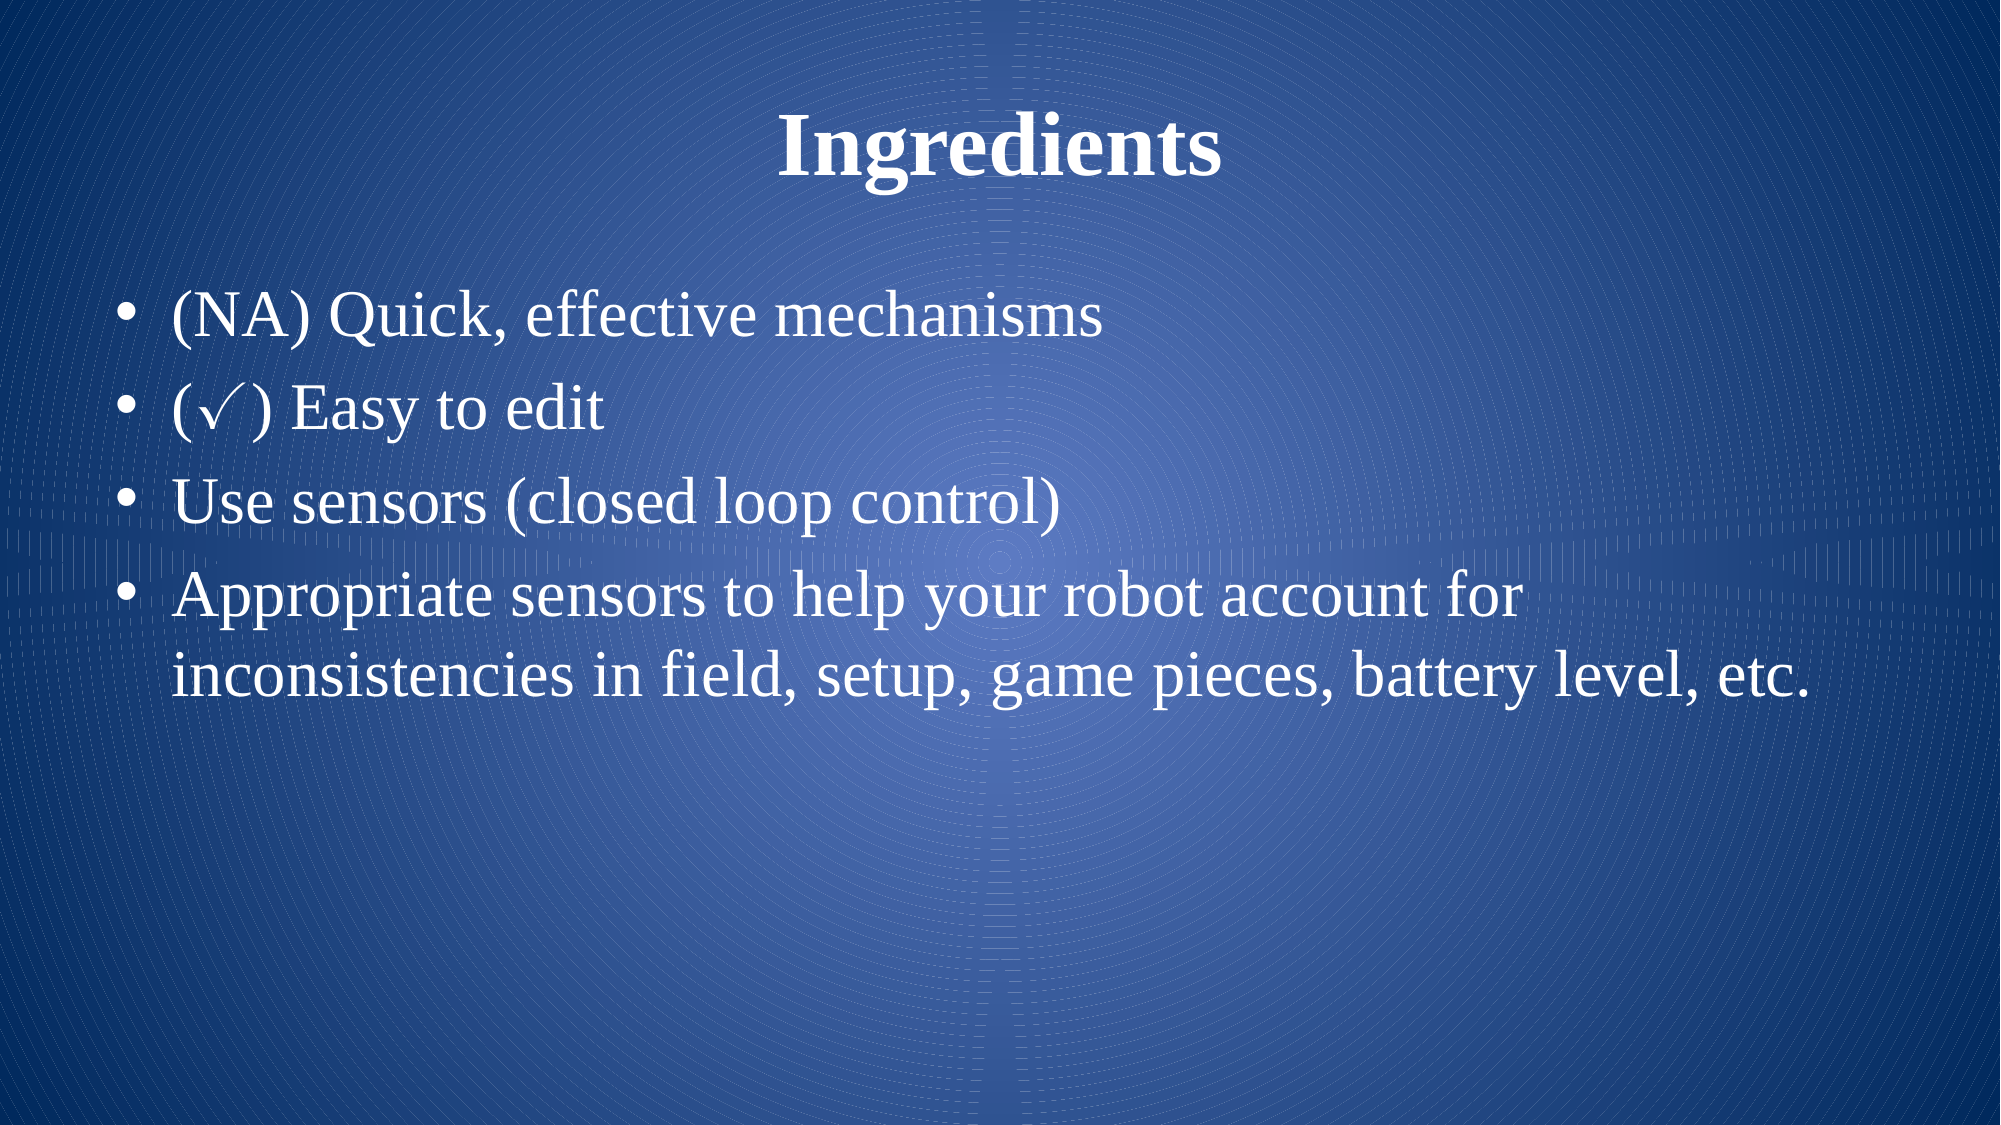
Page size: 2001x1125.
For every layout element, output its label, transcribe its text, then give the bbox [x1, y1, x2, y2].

title Ingredients [99, 45, 1900, 233]
list (NA) Quick, effective mechanisms (✓) Easy to edit Use sensors (closed loop control) Appropriate sensors to help your robot account for inconsistencies in field, setup, game pieces, battery level, etc. [99, 262, 1900, 1005]
